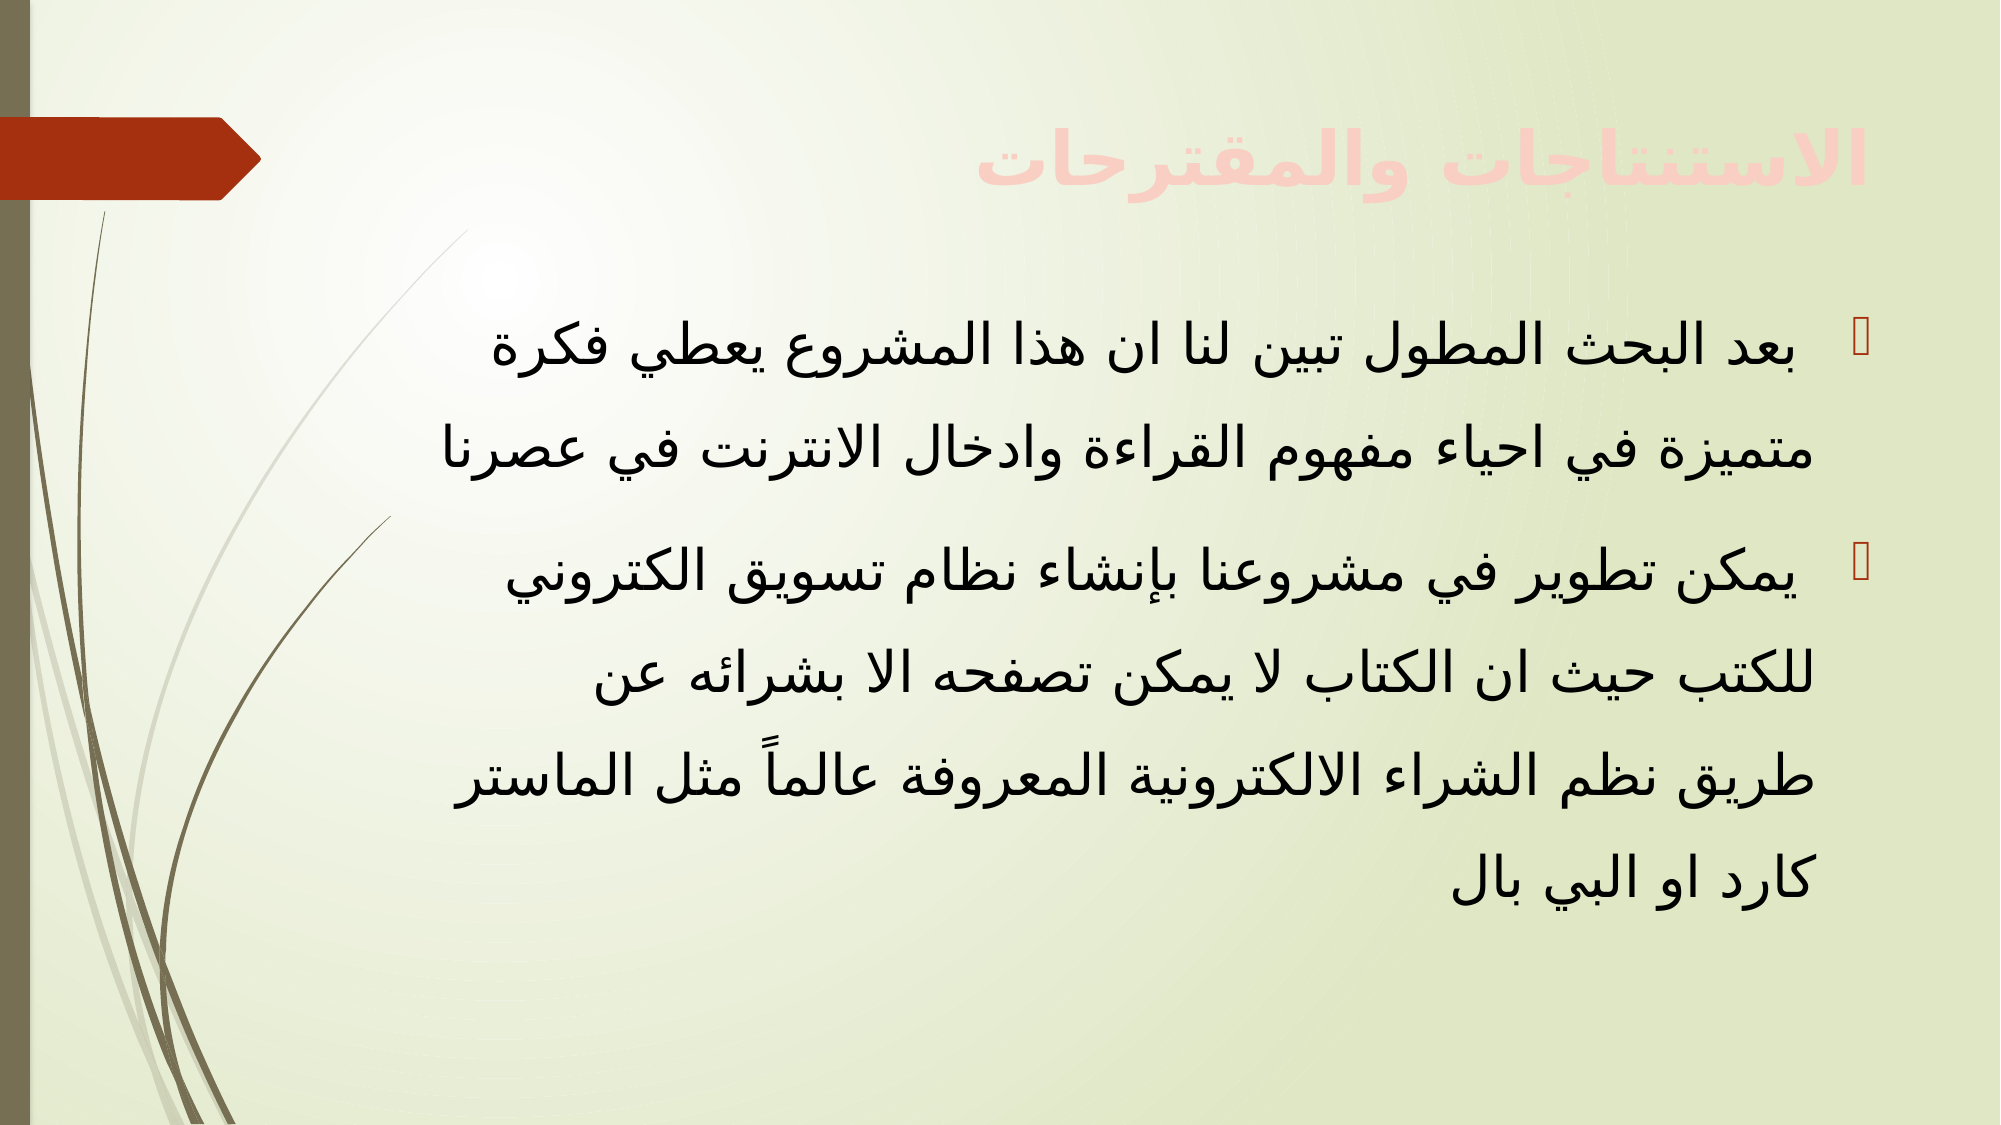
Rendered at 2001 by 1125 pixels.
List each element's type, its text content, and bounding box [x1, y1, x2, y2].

list بعد البحث المطول تبين لنا ان هذا المشروع يعطي فكرة متميزة في احياء مفهوم القراءة وادخال الانترنت في عصرنا يمكن تطوير في مشروعنا بإنشاء نظام تسويق الكتروني للكتب حيث ان الكتاب لا يمكن تصفحه الا بشرائه عن طريق نظم الشراء الالكترونية المعروفة عالماً مثل الماستر كارد او البي بال [424, 265, 1888, 1027]
title الاستنتاجات والمقترحات [425, 102, 1888, 221]
